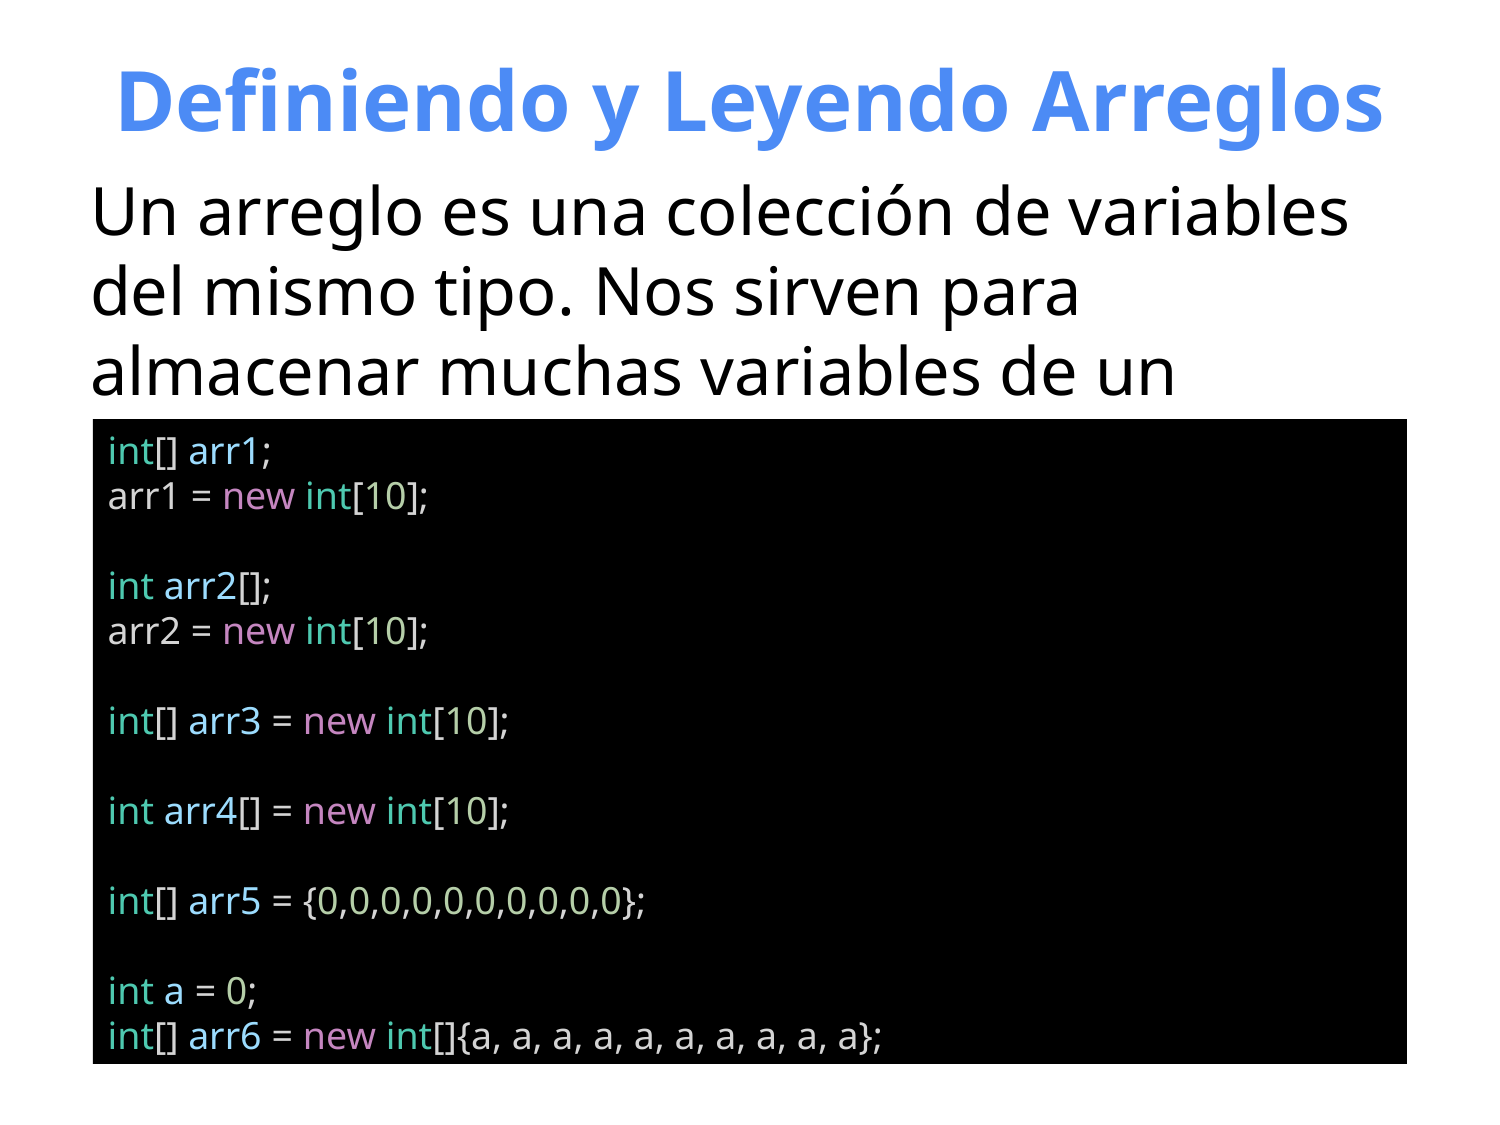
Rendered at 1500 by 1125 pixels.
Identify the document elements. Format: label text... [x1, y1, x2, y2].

list Un arreglo es una colección de variables del mismo tipo. Nos sirven para almacenar muchas variables de un mismo tipo de dato. [75, 161, 1425, 443]
title Definiendo y Leyendo Arreglos [75, 34, 1425, 161]
text_box int[] arr1; arr1 = new int[10]; int arr2[]; arr2 = new int[10]; int[] arr3 = new int[10]; int arr4[] = new int[10]; int[] arr5 = {0,0,0,0,0,0,0,0,0,0}; int a = 0; int[] arr6 = new int[]{a, a, a, a, a, a, a, a, a, a}; [92, 419, 1407, 1064]
